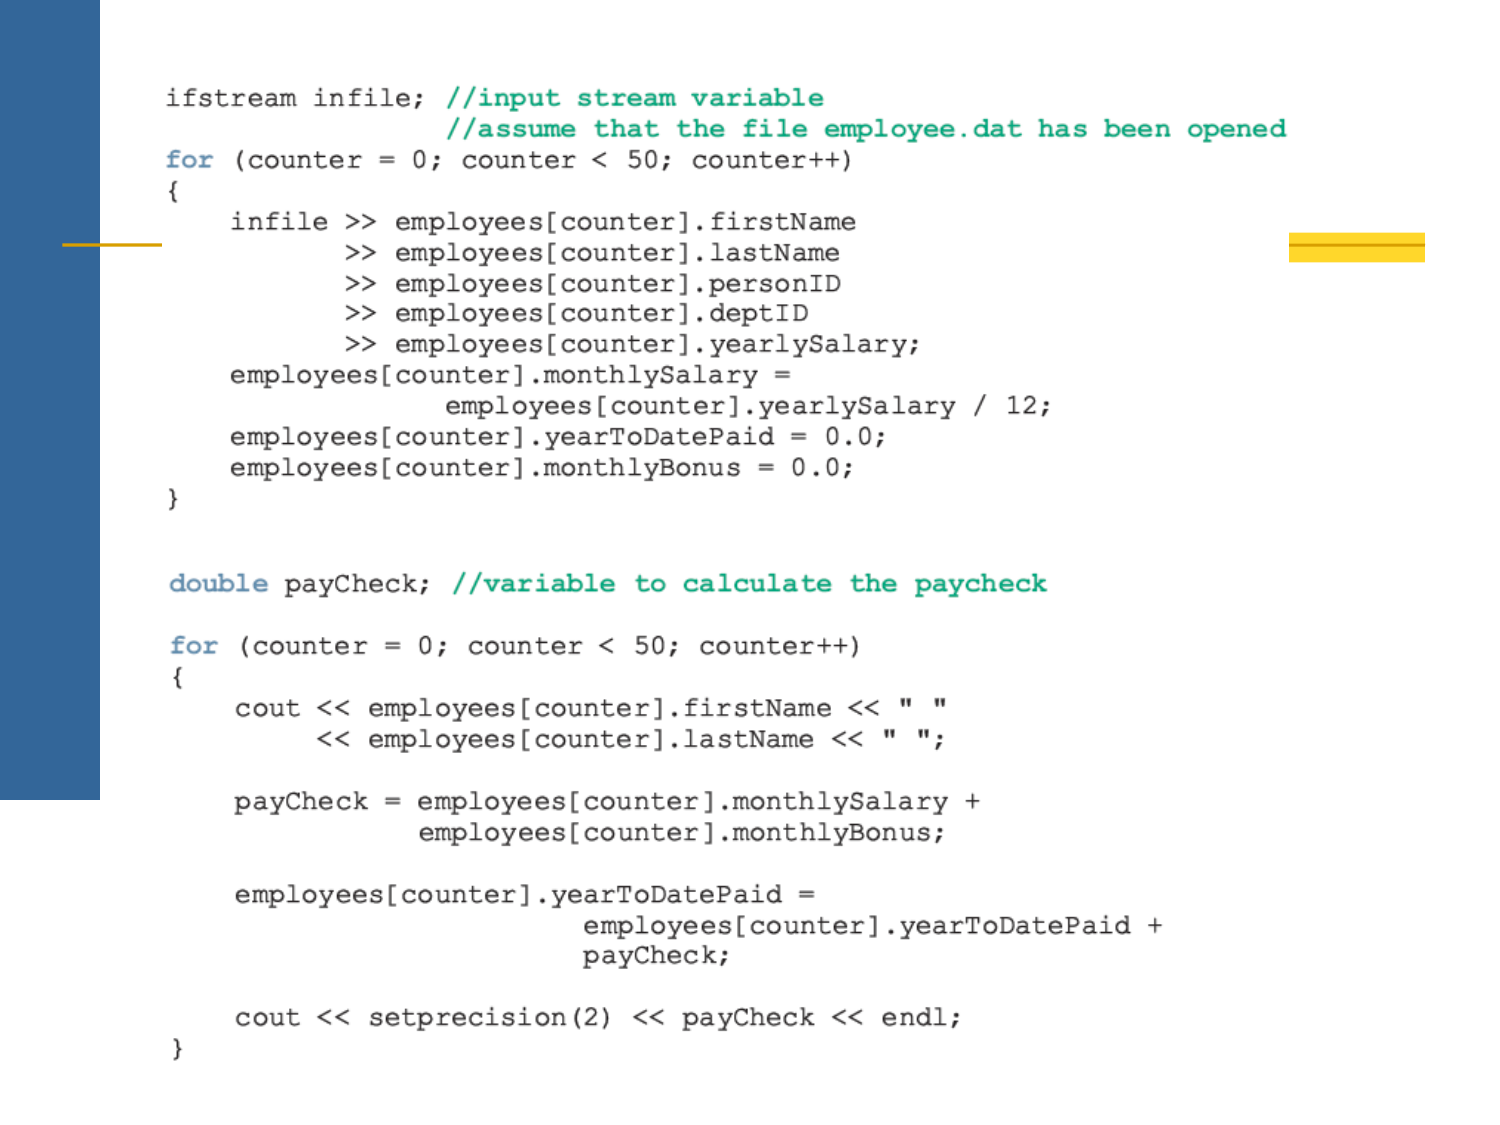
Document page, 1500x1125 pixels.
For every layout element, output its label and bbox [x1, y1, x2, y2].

picture [162, 565, 1183, 1076]
picture [162, 77, 1290, 522]
